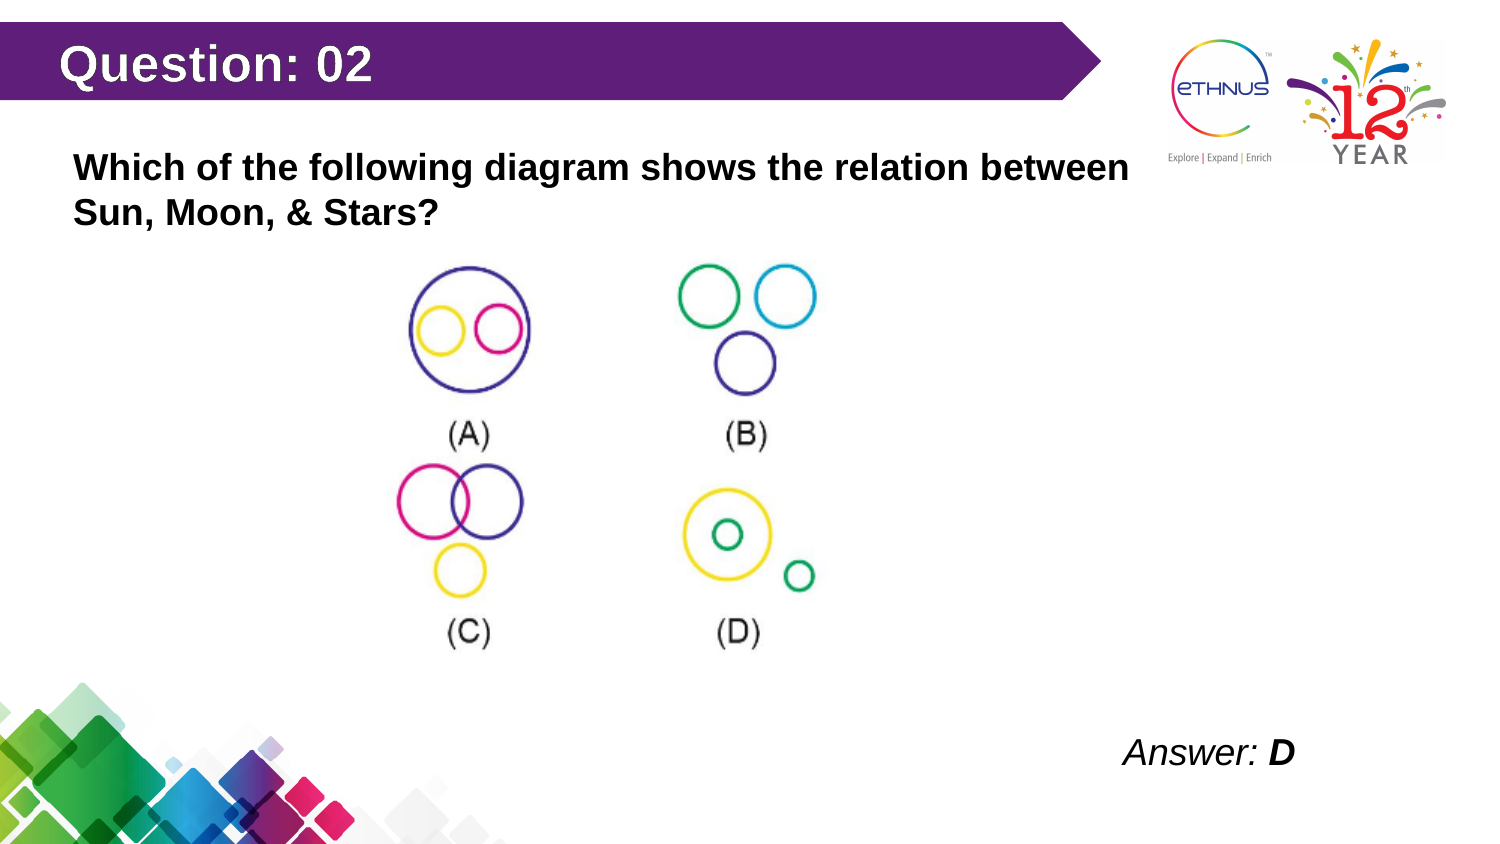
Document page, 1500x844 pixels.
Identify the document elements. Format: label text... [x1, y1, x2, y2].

picture [1167, 38, 1447, 165]
picture [0, 667, 732, 844]
text_box [0, 22, 1102, 101]
text_box Question: 02 [0, 22, 536, 100]
text_box Which of the following diagram shows the relation between Sun, Moon, & Stars? Answer: D [58, 135, 1500, 844]
picture [370, 254, 829, 657]
